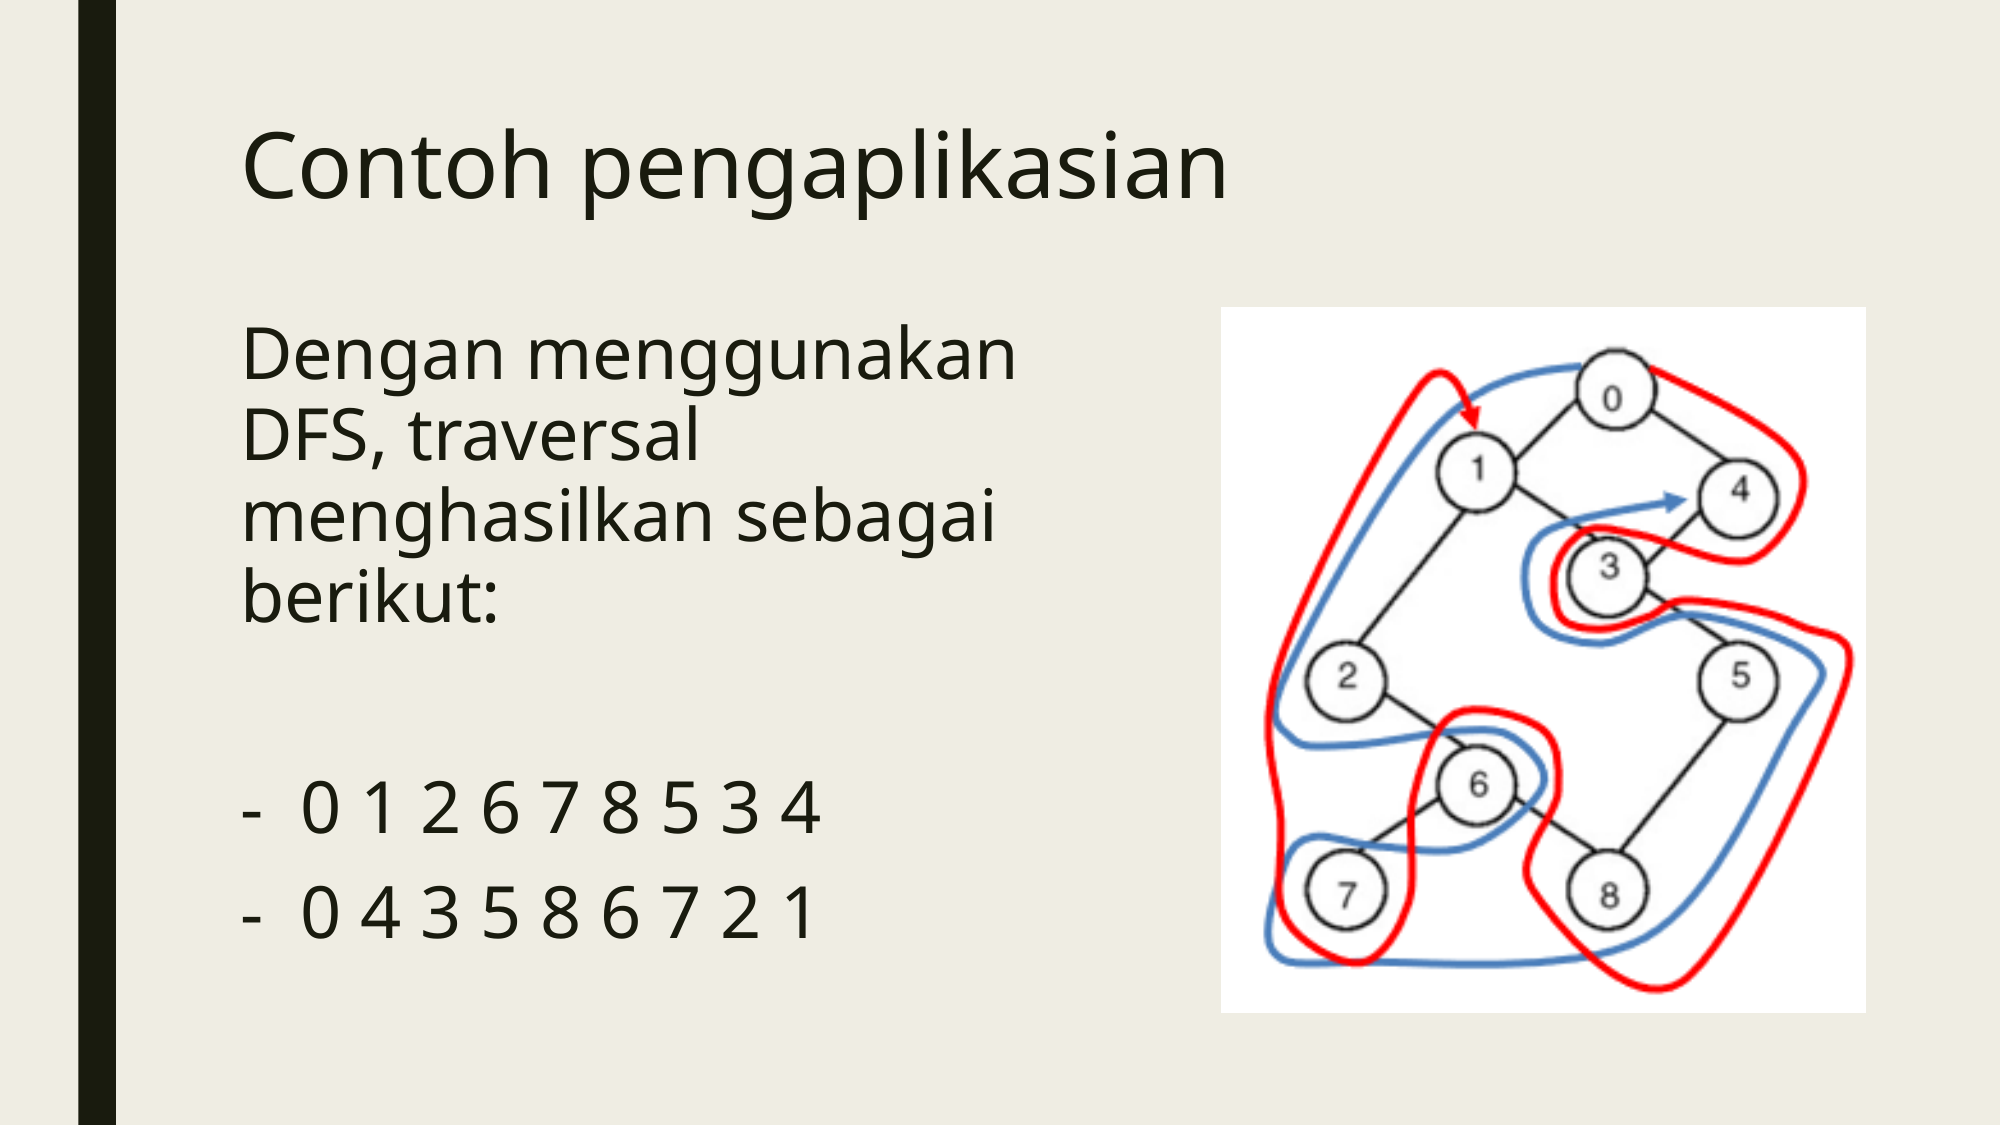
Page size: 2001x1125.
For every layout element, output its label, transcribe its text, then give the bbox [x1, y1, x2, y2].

title Contoh pengaplikasian [225, 112, 1800, 357]
list Dengan menggunakan DFS, traversal menghasilkan sebagai berikut: 0 1 2 6 7 8 5 3 4 0 4 3 5 8 6 7 2 1 [225, 307, 1146, 963]
picture [1221, 307, 1866, 1013]
